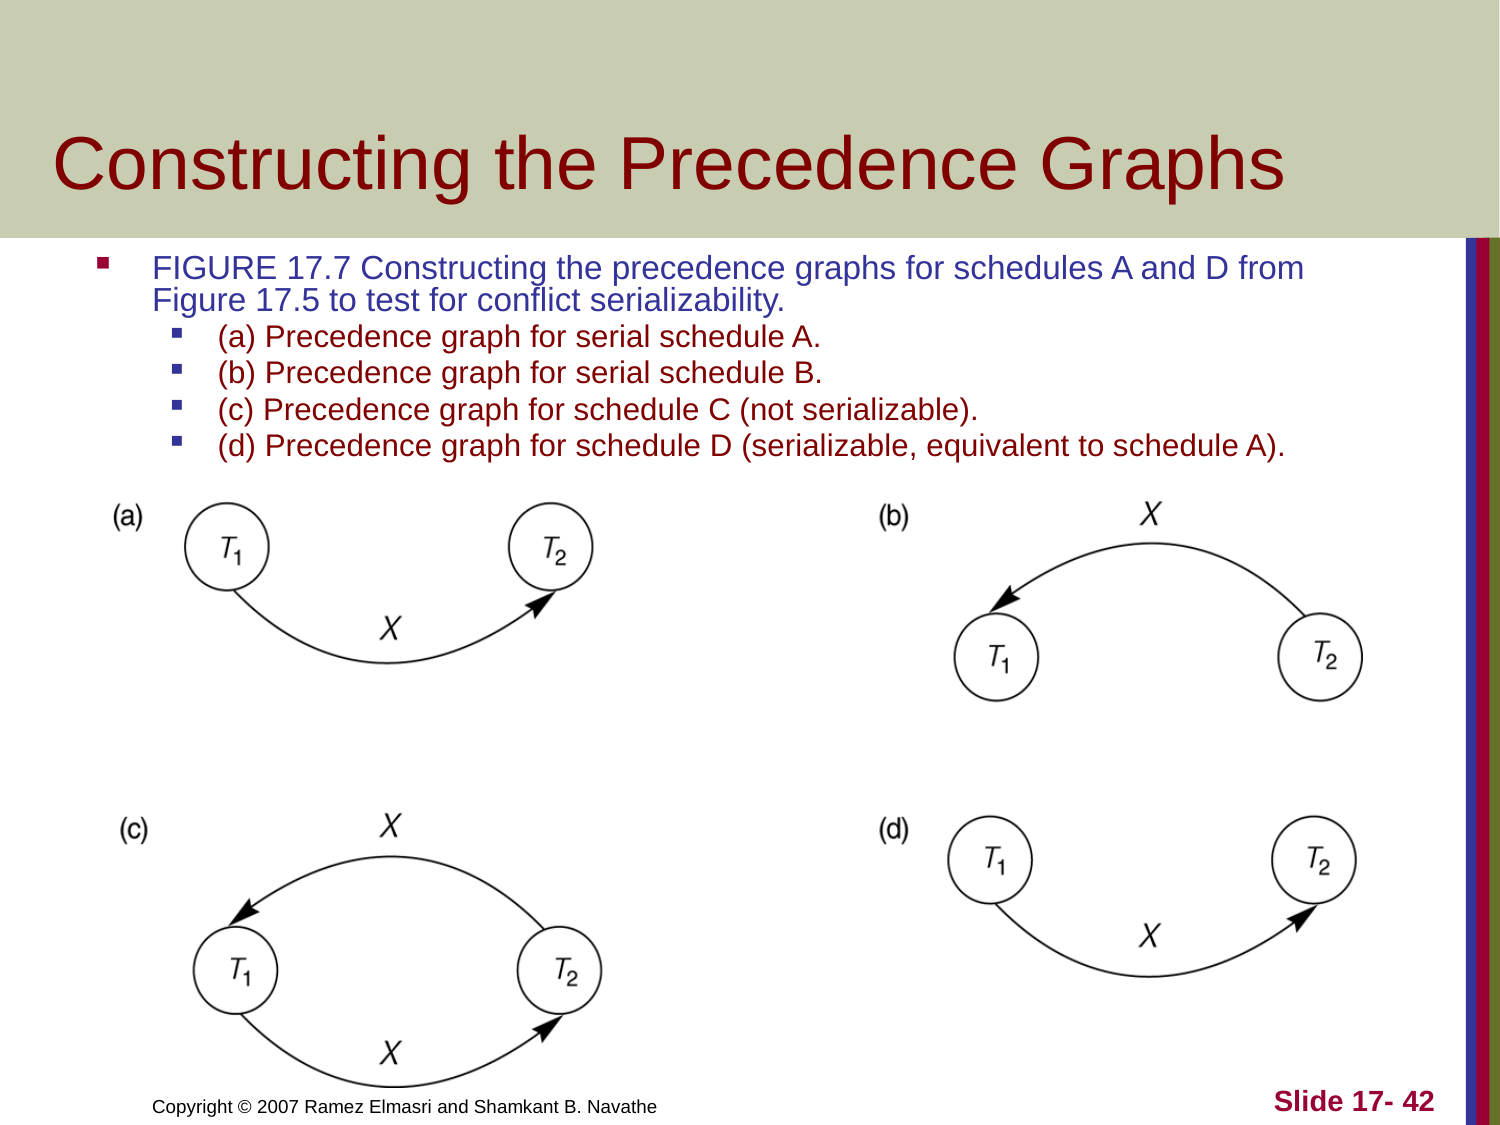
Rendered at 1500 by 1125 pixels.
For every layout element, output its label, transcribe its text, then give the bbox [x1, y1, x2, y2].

slide_number Slide 17- 42 [1137, 1049, 1451, 1125]
list FIGURE 17.7 Constructing the precedence graphs for schedules A and D from Figure 17.5 to test for conflict serializability. (a) Precedence graph for serial schedule A. (b) Precedence graph for serial schedule B. (c) Precedence graph for schedule C (not serializable). (d) Precedence graph for schedule D (serializable, equivalent to schedule A). [80, 246, 1401, 526]
title Constructing the Precedence Graphs [37, 49, 1317, 213]
picture [112, 498, 1363, 1088]
